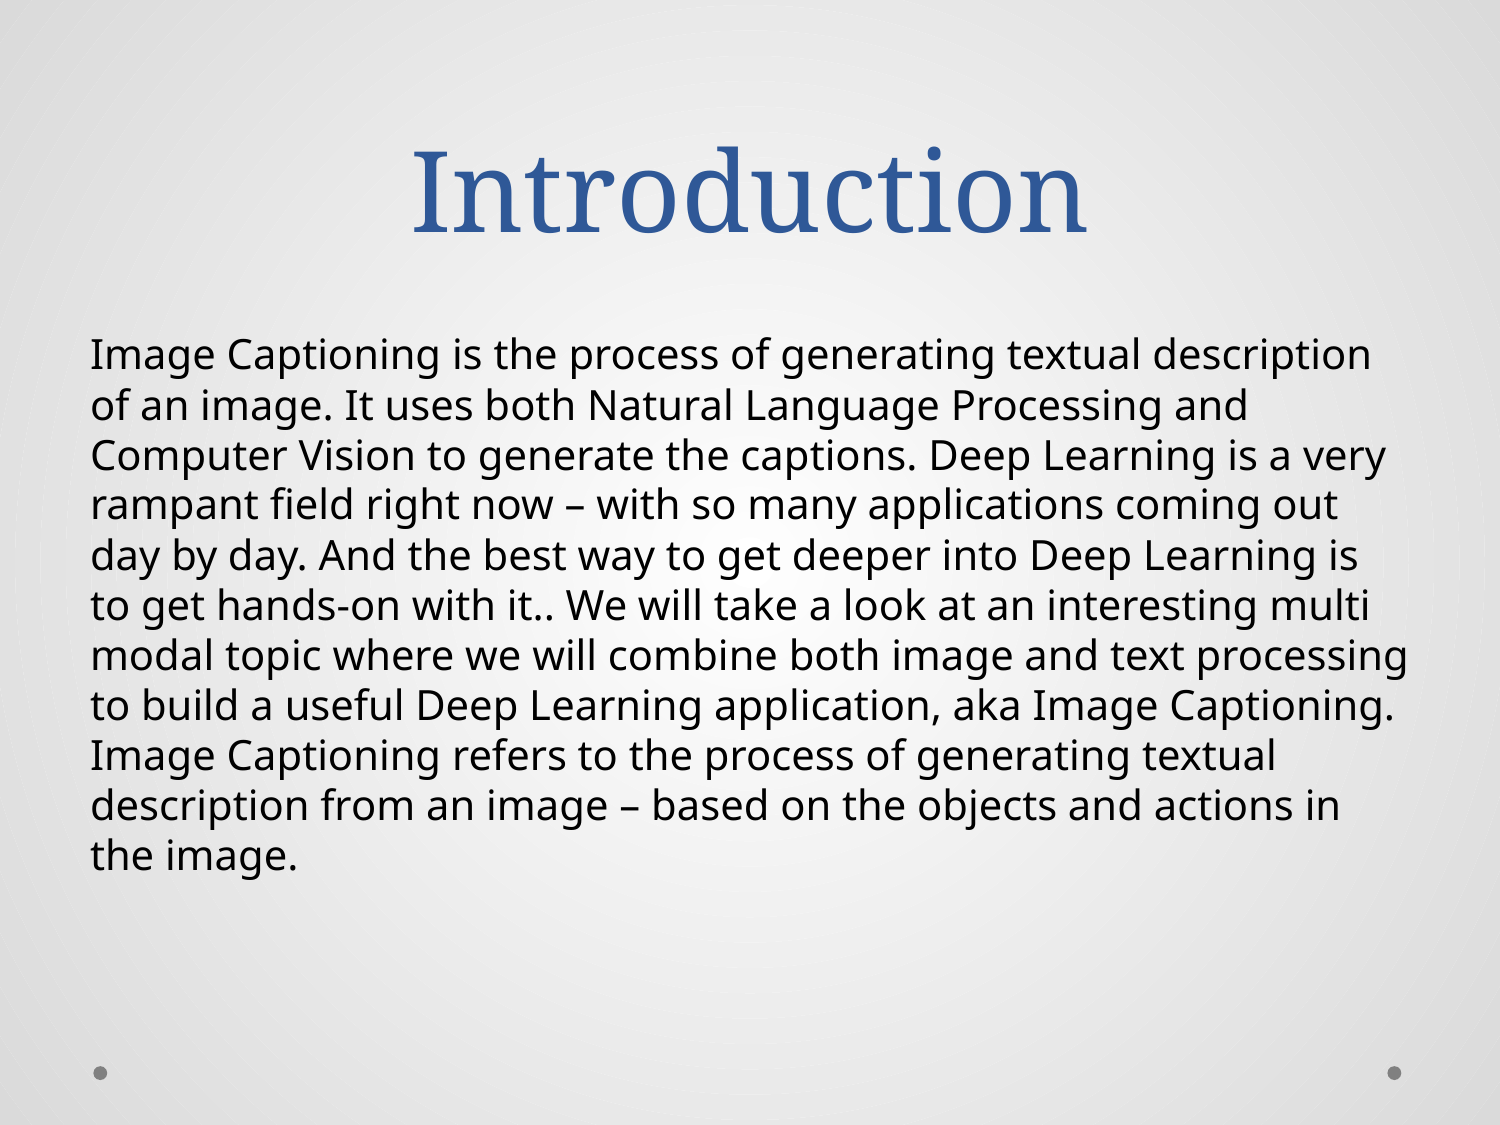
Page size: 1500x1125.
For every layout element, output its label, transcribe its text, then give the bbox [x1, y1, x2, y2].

list Image Captioning is the process of generating textual description of an image. It uses both Natural Language Processing and Computer Vision to generate the captions. Deep Learning is a very rampant field right now – with so many applications coming out day by day. And the best way to get deeper into Deep Learning is to get hands-on with it.. We will take a look at an interesting multi modal topic where we will combine both image and text processing to build a useful Deep Learning application, aka Image Captioning. Image Captioning refers to the process of generating textual description from an image – based on the objects and actions in the image. [75, 262, 1425, 1005]
title Introduction [75, 0, 1425, 262]
